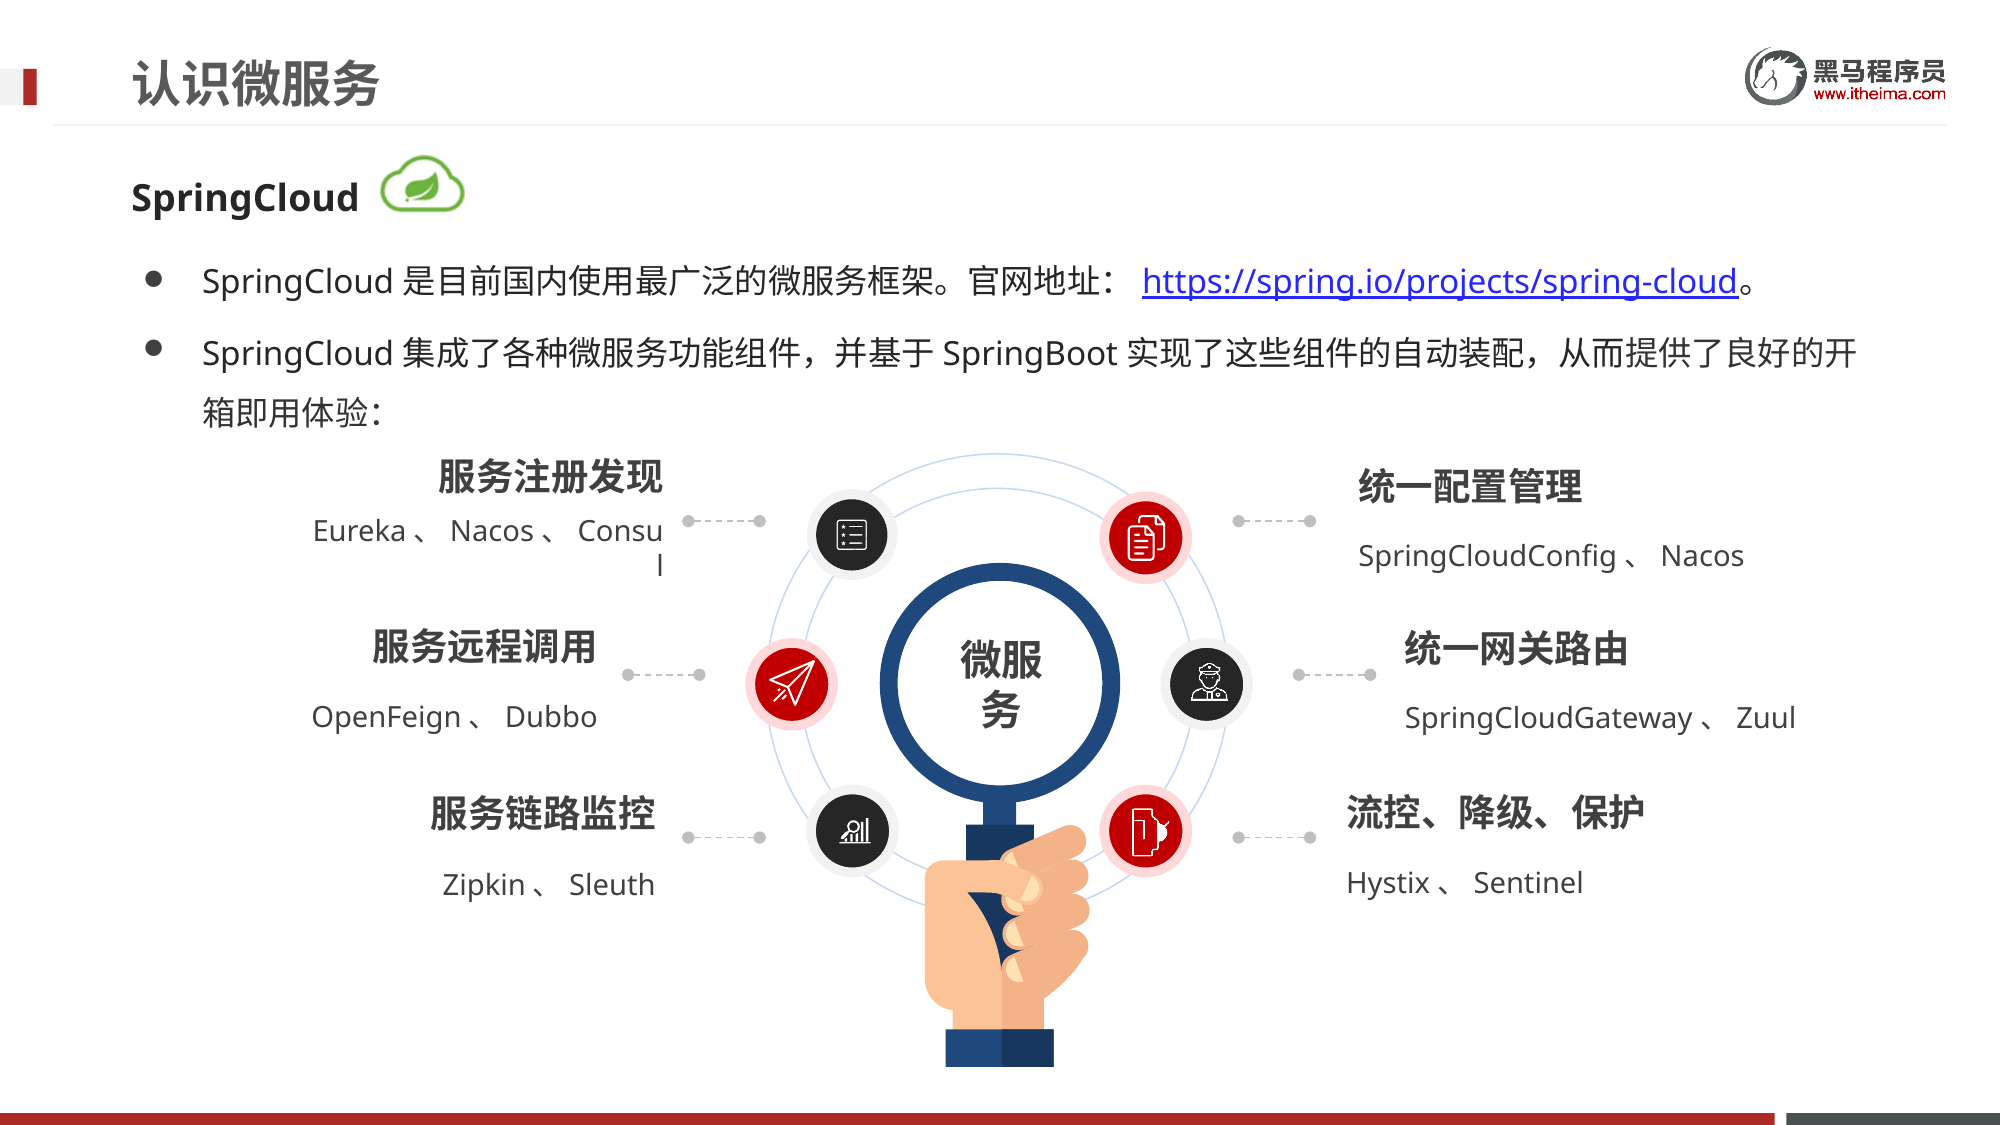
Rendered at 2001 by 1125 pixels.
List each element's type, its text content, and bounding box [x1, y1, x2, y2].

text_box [750, 642, 834, 726]
list SpringCloud是目前国内使用最广泛的微服务框架。官网地址：https://spring.io/projects/spring-cloud。 SpringCloud集成了各种微服务功能组件，并基于SpringBoot实现了这些组件的自动装配，从而提供了良好的开箱即用体验： [128, 230, 1884, 1046]
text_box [806, 488, 898, 581]
picture [1744, 46, 1946, 106]
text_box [806, 785, 874, 877]
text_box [1099, 492, 1192, 584]
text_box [879, 562, 1121, 1068]
picture [380, 153, 466, 217]
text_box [225, 621, 700, 758]
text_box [1164, 642, 1249, 726]
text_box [765, 453, 1230, 918]
list SpringCloud [116, 154, 1880, 239]
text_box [1099, 785, 1192, 877]
title 认识微服务 [116, 40, 1556, 125]
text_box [1238, 789, 1719, 924]
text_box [175, 789, 760, 926]
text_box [1298, 624, 1854, 759]
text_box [1238, 462, 1828, 598]
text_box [291, 451, 760, 589]
